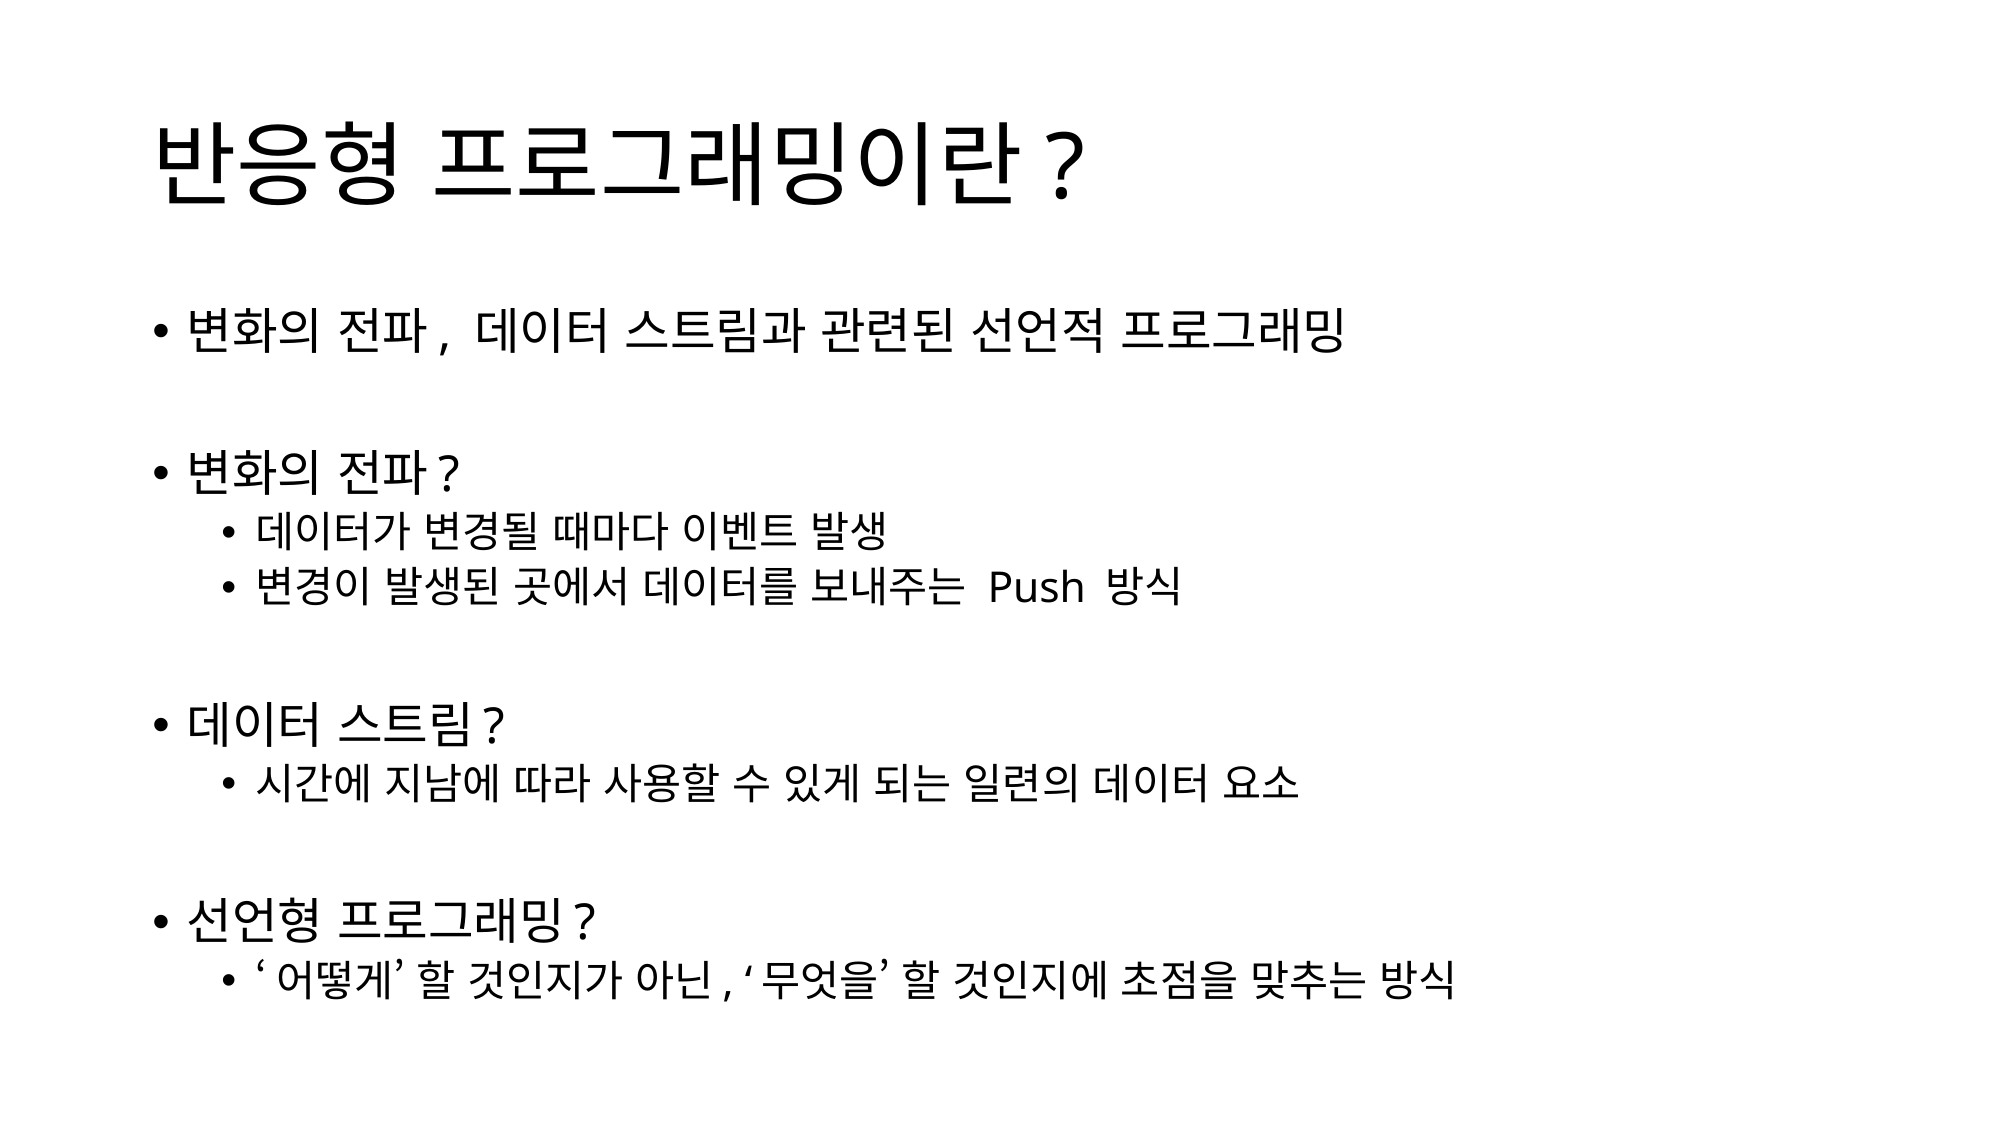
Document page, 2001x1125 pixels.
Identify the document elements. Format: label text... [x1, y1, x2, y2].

title 반응형 프로그래밍이란? [137, 59, 1863, 278]
list 변화의 전파, 데이터 스트림과 관련된 선언적 프로그래밍 변화의 전파? 데이터가 변경될 때마다 이벤트 발생 변경이 발생된 곳에서 데이터를 보내주는 Push 방식 데이터 스트림? 시간에 지남에 따라 사용할 수 있게 되는 일련의 데이터 요소 선언형 프로그래밍? ‘어떻게’ 할 것인지가 아닌, ‘무엇을’ 할 것인지에 초점을 맞추는 방식 [137, 299, 1863, 1014]
